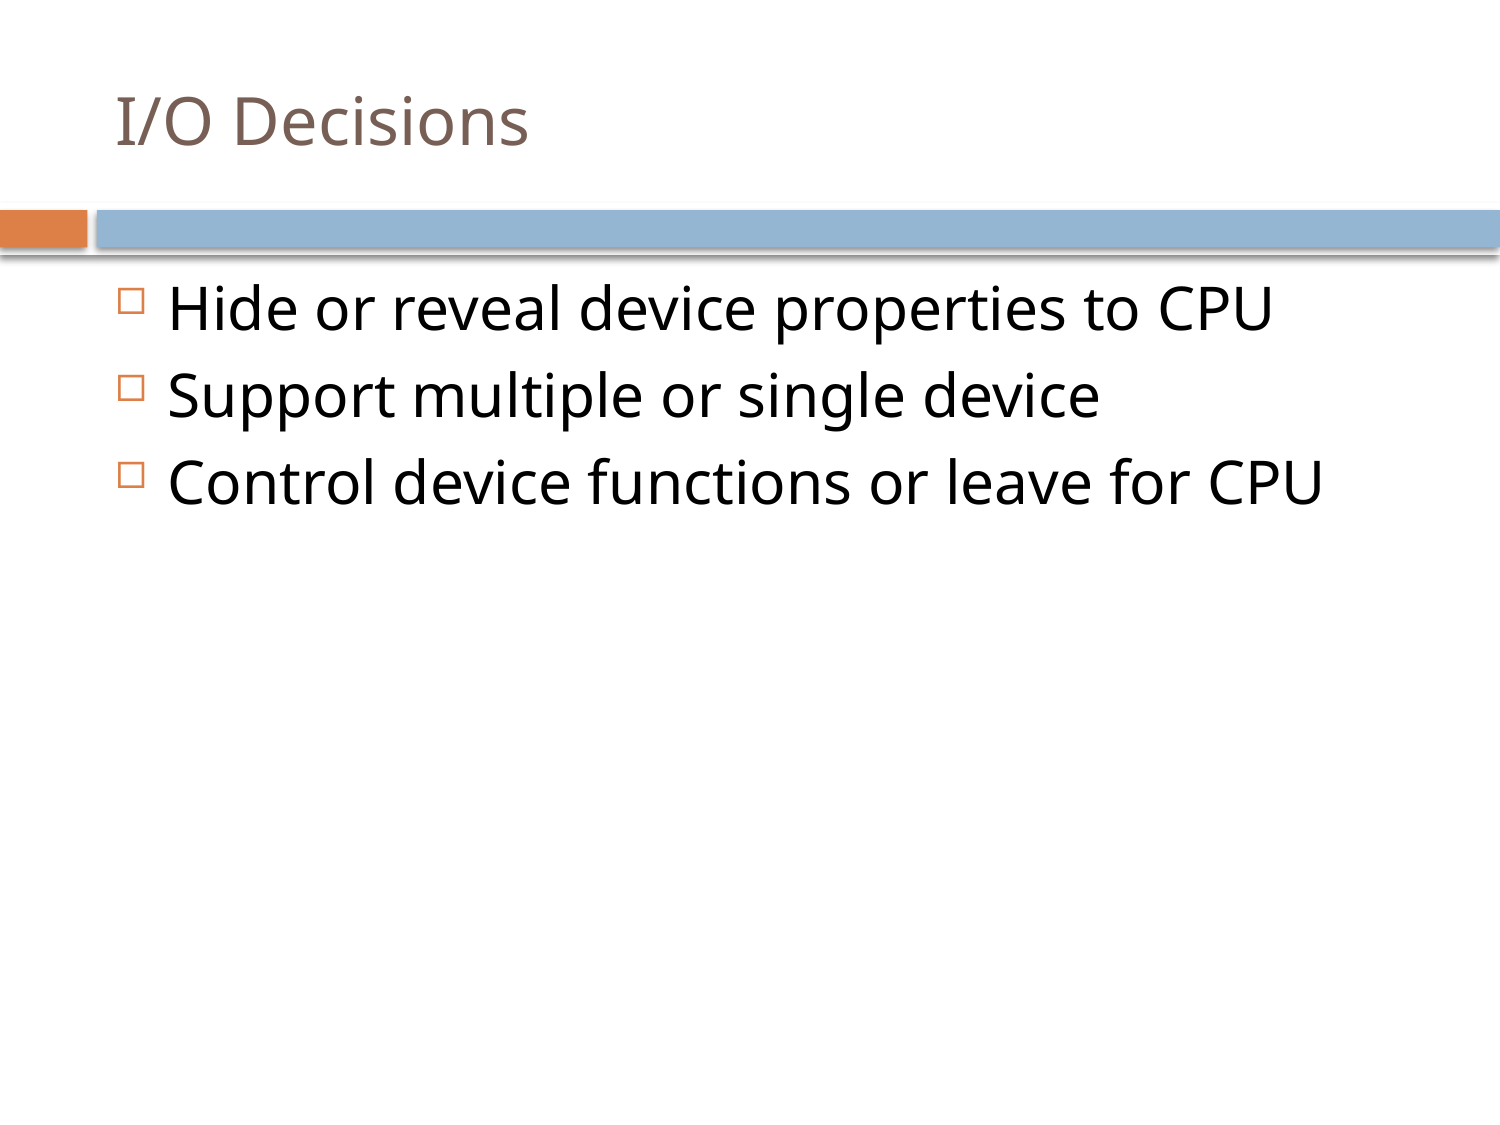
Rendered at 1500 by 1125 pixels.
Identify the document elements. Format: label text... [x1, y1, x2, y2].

list Hide or reveal device properties to CPU Support multiple or single device Control device functions or leave for CPU [100, 262, 1438, 1000]
title I/O Decisions [100, 37, 1438, 200]
